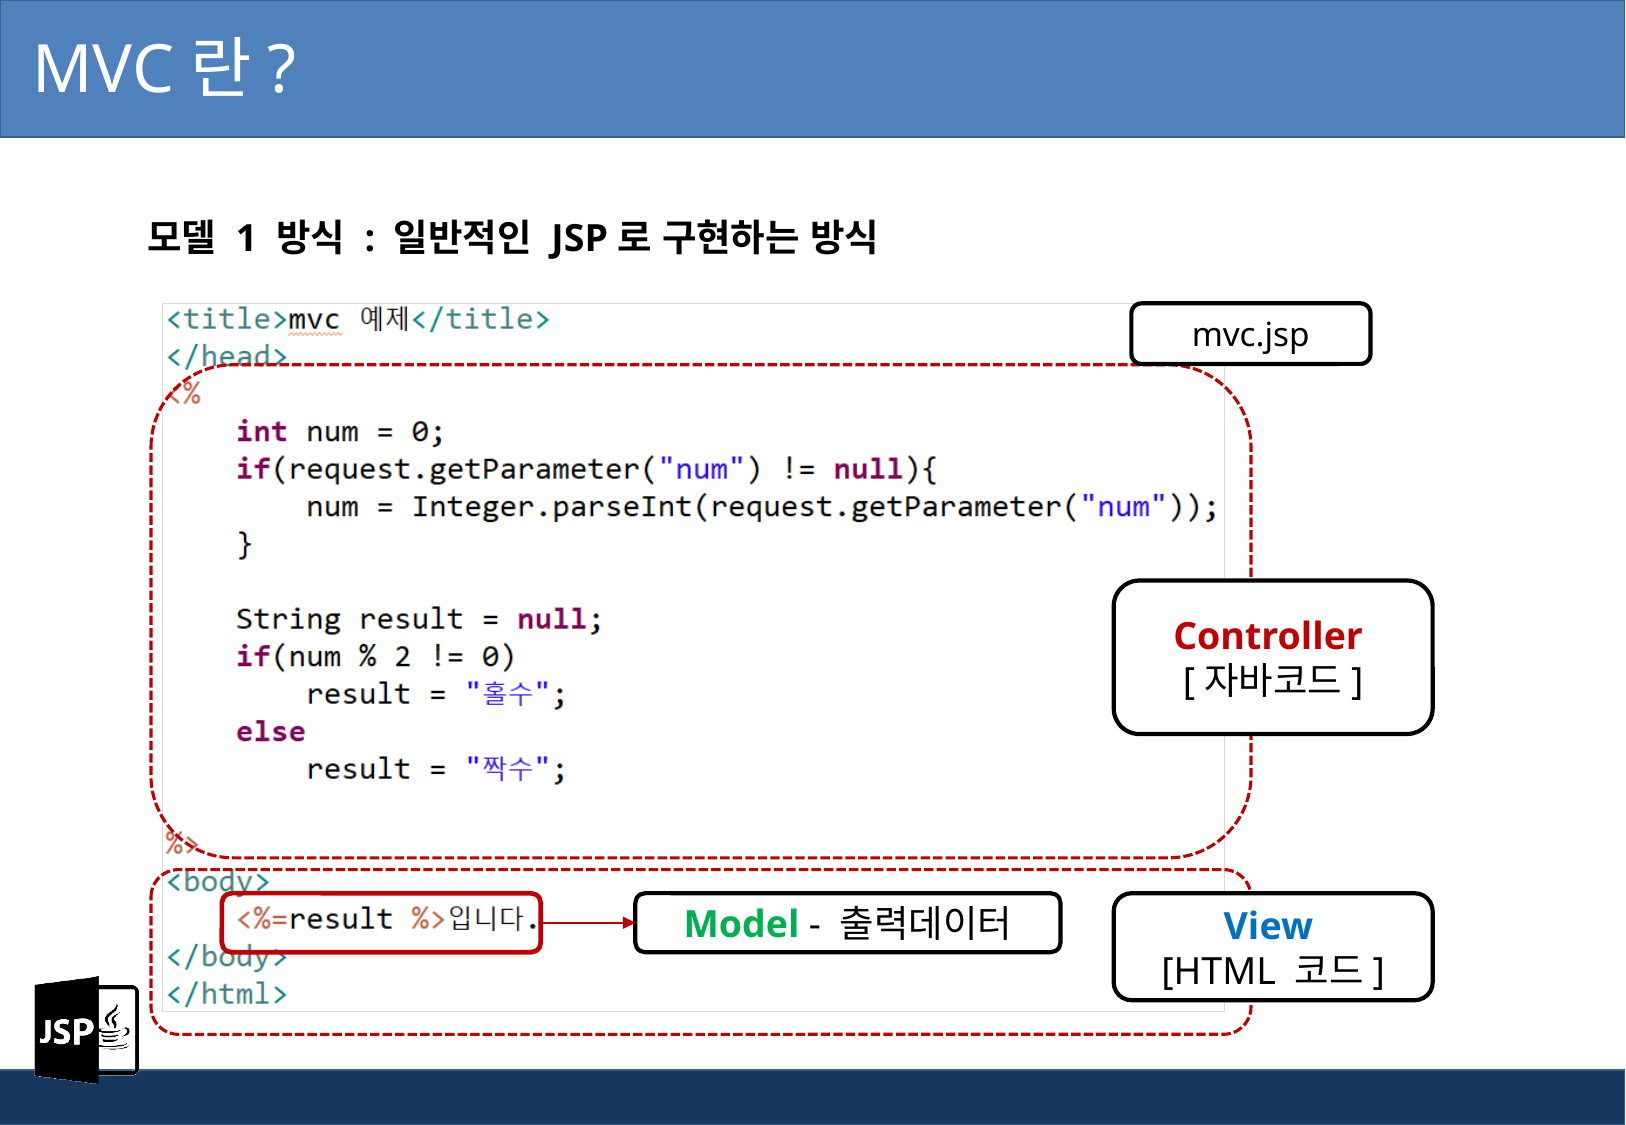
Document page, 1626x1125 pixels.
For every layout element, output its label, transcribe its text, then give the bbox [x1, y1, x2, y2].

text_box [1230, 868, 1253, 891]
text_box mvc.jsp [1224, 301, 1373, 367]
picture [162, 302, 1225, 1012]
text_box [1230, 737, 1254, 834]
text_box MVC란? [0, 0, 1312, 136]
text_box [148, 876, 1254, 1037]
text_box [1230, 389, 1254, 578]
text_box [148, 416, 157, 809]
text_box Controller [자바코드] [1230, 578, 1435, 737]
picture [32, 976, 141, 1084]
text_box 모델 1 방식 : 일반적인 JSP로 구현하는 방식 [132, 184, 1279, 267]
text_box View [HTML 코드] [1230, 891, 1435, 1003]
